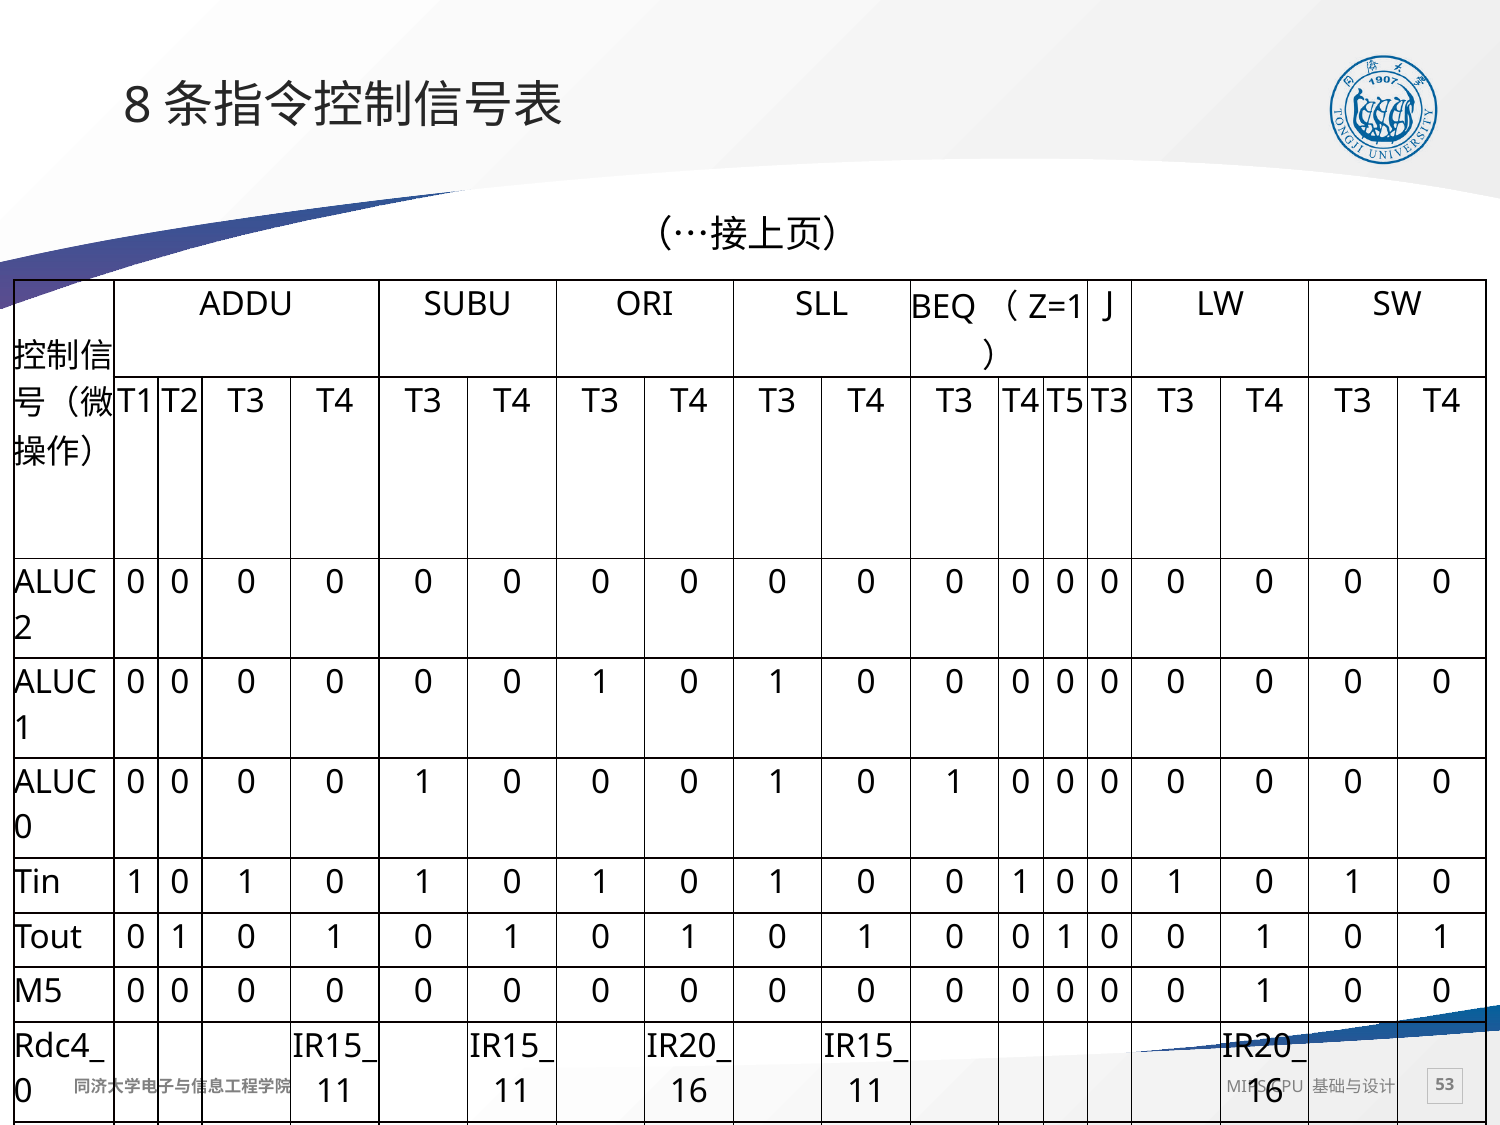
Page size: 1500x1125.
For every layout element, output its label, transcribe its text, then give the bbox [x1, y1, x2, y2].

table_cell 1 [115, 859, 157, 912]
table_cell 0 [999, 759, 1043, 857]
table_header SUBU [380, 281, 556, 376]
table_cell Tin [15, 859, 113, 912]
title 8条指令控制信号表 [59, 60, 1410, 149]
table_cell T4 [1398, 378, 1485, 558]
table_cell 0 [159, 759, 201, 857]
table_header 控制信号（微操作） [15, 281, 113, 558]
table_cell 0 [1398, 859, 1485, 912]
table_cell T4 [1221, 378, 1308, 558]
table_cell 0 [1132, 914, 1220, 966]
table_cell 1 [380, 759, 467, 857]
table_cell 0 [1044, 759, 1087, 857]
table_header BEQ（Z=1） [911, 281, 1087, 376]
table_cell 1 [911, 759, 998, 857]
table_cell 0 [468, 968, 556, 1021]
table_cell 0 [911, 859, 998, 912]
table_cell 1 [159, 914, 201, 966]
table_cell T4 [999, 378, 1043, 558]
table_cell [734, 1023, 821, 1121]
table_cell 1 [734, 659, 821, 757]
table_cell 0 [999, 659, 1043, 757]
table_cell 0 [159, 968, 201, 1021]
table_cell 0 [203, 559, 290, 657]
table_cell ALUC2 [15, 559, 113, 657]
table_cell 0 [1132, 759, 1220, 857]
table_cell 0 [645, 559, 733, 657]
table_cell T2 [159, 378, 201, 558]
table_cell 1 [734, 759, 821, 857]
table_cell T4 [822, 378, 910, 558]
table_cell 1 [734, 859, 821, 912]
table_cell 0 [159, 859, 201, 912]
table_cell 1 [203, 859, 290, 912]
table_cell 0 [1309, 659, 1397, 757]
table_cell 1 [645, 914, 733, 966]
table_cell T4 [291, 378, 378, 558]
table_cell 0 [645, 659, 733, 757]
table_cell 0 [1398, 759, 1485, 857]
table_cell 0 [645, 759, 733, 857]
table_cell 0 [468, 659, 556, 757]
table_cell T3 [1088, 378, 1131, 558]
table_cell 0 [1044, 859, 1087, 912]
table_cell 0 [468, 759, 556, 857]
table_cell T3 [734, 378, 821, 558]
table_cell 0 [822, 659, 910, 757]
table_cell [999, 1023, 1043, 1121]
table_header LW [1132, 281, 1308, 376]
table_header SW [1309, 281, 1485, 376]
table_cell Rdc4_0 [15, 1023, 113, 1121]
table_cell T3 [911, 378, 998, 558]
table_cell IR15_11 [468, 1023, 556, 1121]
table_cell T3 [380, 378, 467, 558]
table_cell T4 [468, 378, 556, 558]
table_cell 0 [1088, 759, 1131, 857]
table_cell T3 [203, 378, 290, 558]
table_cell 0 [115, 659, 157, 757]
table_cell 0 [115, 914, 157, 966]
table_cell 0 [468, 559, 556, 657]
table_cell T3 [557, 378, 644, 558]
table_cell 0 [1221, 559, 1308, 657]
table_cell 0 [822, 559, 910, 657]
table_cell 1 [380, 859, 467, 912]
table_cell 0 [291, 659, 378, 757]
table_cell [1044, 1023, 1087, 1121]
table_cell 0 [291, 559, 378, 657]
table_cell 0 [999, 968, 1043, 1021]
table_cell 0 [1088, 859, 1131, 912]
table_cell 0 [291, 968, 378, 1021]
table_cell M5 [15, 968, 113, 1021]
table_cell 1 [1398, 914, 1485, 966]
table_cell 0 [822, 759, 910, 857]
table_cell [380, 1023, 467, 1121]
table_cell IR15_11 [291, 1023, 378, 1121]
table_cell 0 [203, 914, 290, 966]
table_cell 0 [557, 559, 644, 657]
table_cell 1 [1221, 968, 1308, 1021]
table_cell [911, 1023, 998, 1121]
table_cell 0 [1044, 659, 1087, 757]
table_cell 0 [380, 559, 467, 657]
table_cell ALUC1 [15, 659, 113, 757]
table_cell 0 [380, 968, 467, 1021]
table_cell 0 [999, 914, 1043, 966]
picture [1319, 40, 1462, 184]
table_cell 0 [203, 659, 290, 757]
table_cell 0 [1044, 559, 1087, 657]
table_cell 0 [203, 759, 290, 857]
table_cell 0 [1088, 968, 1131, 1021]
table_header J [1088, 281, 1131, 376]
table_cell 0 [1221, 759, 1308, 857]
table_cell 0 [734, 559, 821, 657]
table_cell 0 [1309, 759, 1397, 857]
table_cell 0 [911, 968, 998, 1021]
table_cell [1132, 1023, 1220, 1121]
table_cell 0 [734, 914, 821, 966]
table_cell 0 [159, 659, 201, 757]
table_cell 0 [1398, 968, 1485, 1021]
table_cell 0 [1044, 968, 1087, 1021]
table_cell 1 [557, 859, 644, 912]
table_cell 0 [1132, 559, 1220, 657]
table_cell 1 [468, 914, 556, 966]
table_cell 1 [1132, 859, 1220, 912]
table_cell [557, 1023, 644, 1121]
table_cell 0 [1309, 968, 1397, 1021]
table_cell 0 [380, 914, 467, 966]
table_cell 0 [291, 859, 378, 912]
table_cell 0 [159, 559, 201, 657]
table_cell [1088, 1023, 1131, 1121]
table_cell 0 [645, 968, 733, 1021]
table_cell 0 [822, 968, 910, 1021]
table_cell T3 [1132, 378, 1220, 558]
table_cell 0 [911, 914, 998, 966]
table_cell 0 [1132, 659, 1220, 757]
table_header ORI [557, 281, 733, 376]
table_cell IR15_11 [822, 1023, 910, 1121]
table_cell Tout [15, 914, 113, 966]
table_cell 0 [1088, 659, 1131, 757]
table_cell 0 [115, 968, 157, 1021]
table_cell [159, 1023, 201, 1121]
text_box （…接上页） [620, 202, 771, 251]
table_cell 1 [291, 914, 378, 966]
table_cell 0 [1398, 559, 1485, 657]
table_cell 0 [822, 859, 910, 912]
table_cell 1 [822, 914, 910, 966]
table_cell 0 [1309, 914, 1397, 966]
table_cell 0 [999, 559, 1043, 657]
table_cell T1 [115, 378, 157, 558]
table_cell 0 [911, 559, 998, 657]
table_cell 0 [1221, 659, 1308, 757]
table_header ADDU [115, 281, 378, 376]
table_cell 0 [1132, 968, 1220, 1021]
table_cell [1309, 1023, 1397, 1121]
table_cell 0 [1088, 559, 1131, 657]
table_cell 0 [291, 759, 378, 857]
table_cell T4 [645, 378, 733, 558]
table_cell 0 [380, 659, 467, 757]
table_cell 0 [734, 968, 821, 1021]
table_cell 0 [557, 914, 644, 966]
table_cell 0 [557, 759, 644, 857]
table_cell ALUC0 [15, 759, 113, 857]
table_cell 0 [1398, 659, 1485, 757]
table_cell 1 [999, 859, 1043, 912]
table_cell 0 [468, 859, 556, 912]
table_cell T3 [1309, 378, 1397, 558]
table_header SLL [734, 281, 910, 376]
table_cell 1 [1309, 859, 1397, 912]
table_cell 0 [1221, 859, 1308, 912]
table_cell [203, 1023, 290, 1121]
table_cell IR20_16 [1221, 1023, 1308, 1121]
table_cell 1 [557, 659, 644, 757]
table_cell 0 [203, 968, 290, 1021]
table_cell 0 [115, 559, 157, 657]
table_cell 0 [645, 859, 733, 912]
table_cell T5 [1044, 378, 1087, 558]
table_cell 0 [557, 968, 644, 1021]
table_cell [115, 1023, 157, 1121]
table_cell 0 [1088, 914, 1131, 966]
table_cell IR20_16 [645, 1023, 733, 1121]
table_cell 1 [1221, 914, 1308, 966]
table_cell 1 [1044, 914, 1087, 966]
table_cell [1398, 1023, 1485, 1121]
table_cell 0 [115, 759, 157, 857]
table_cell 0 [911, 659, 998, 757]
table_cell 0 [1309, 559, 1397, 657]
